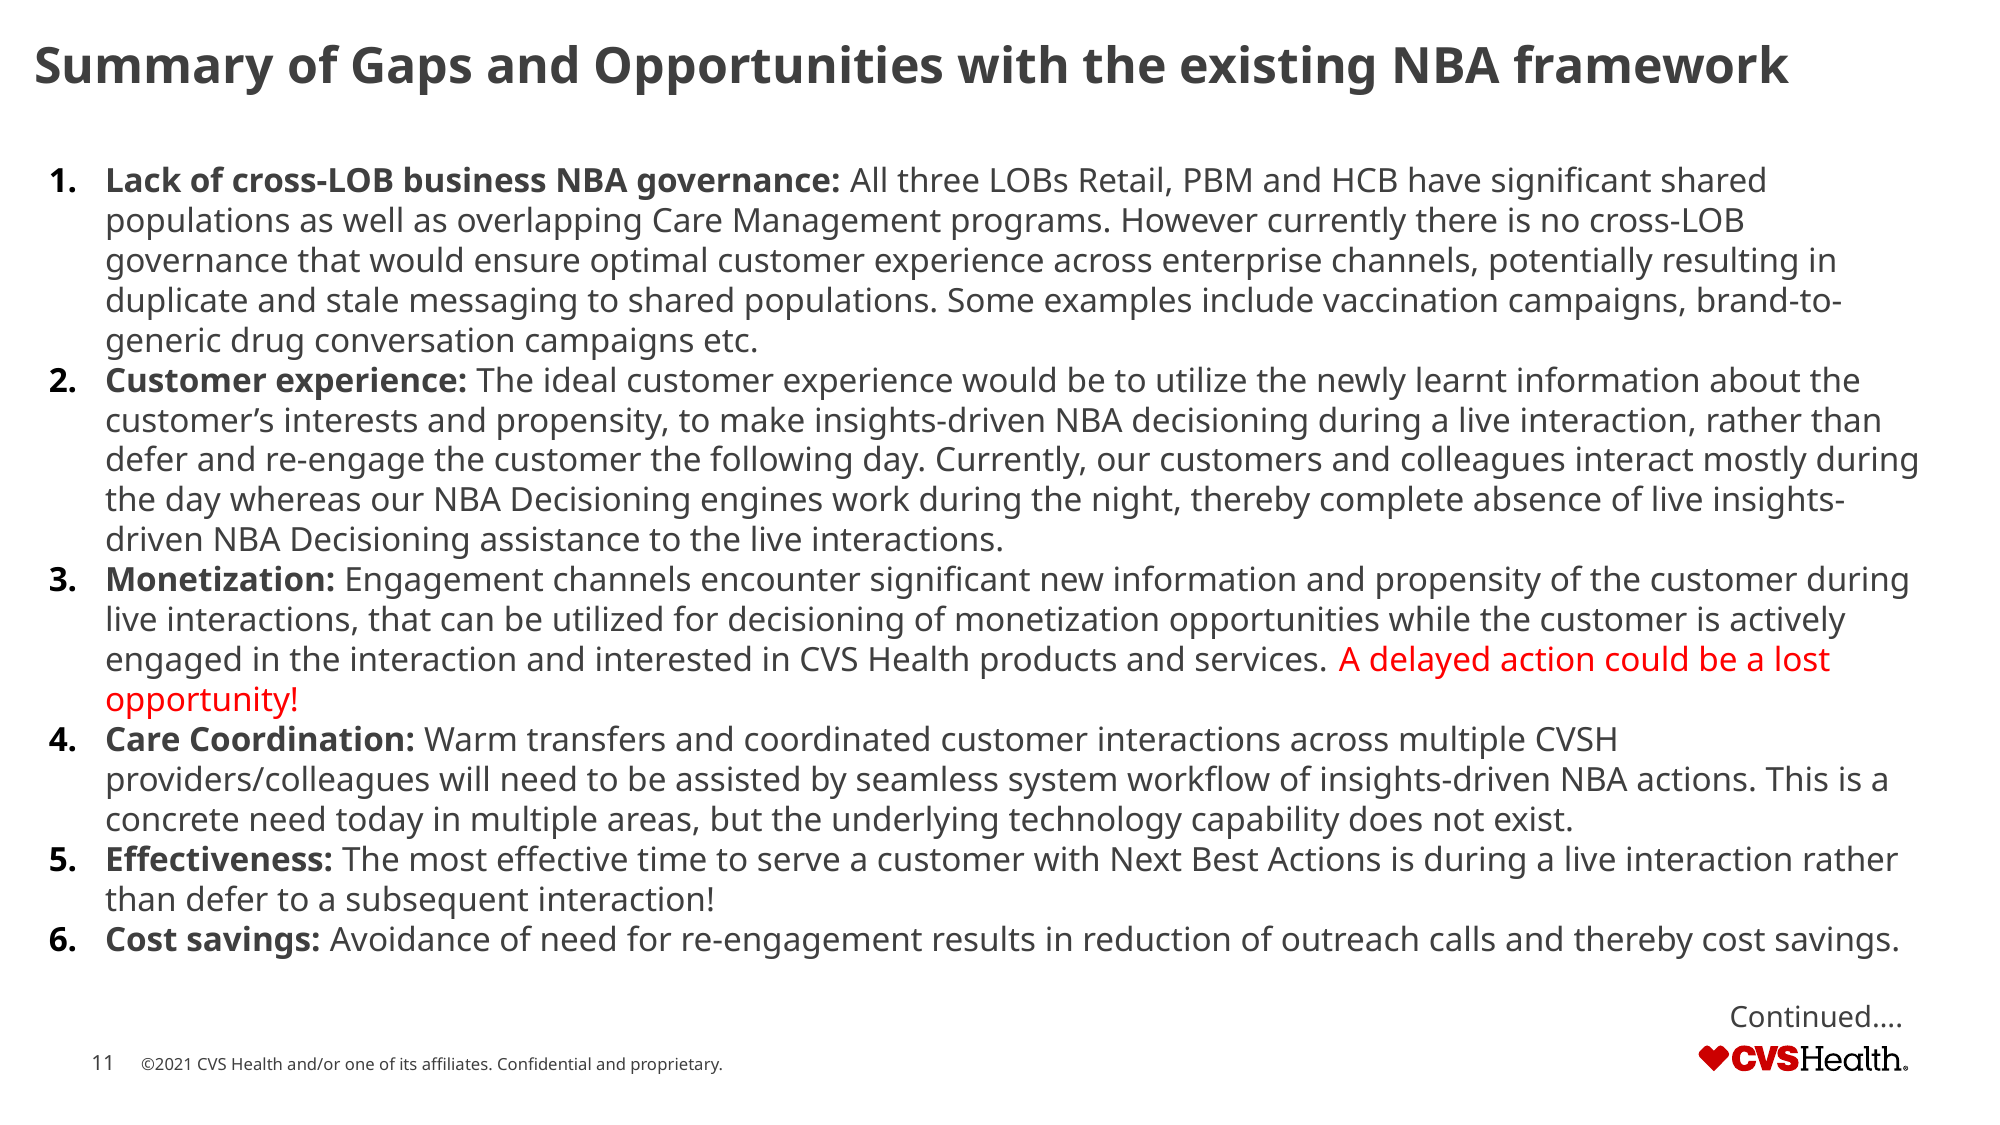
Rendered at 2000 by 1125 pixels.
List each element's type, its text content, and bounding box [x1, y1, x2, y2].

list Lack of cross-LOB business NBA governance: All three LOBs Retail, PBM and HCB have significant shared populations as well as overlapping Care Management programs. However currently there is no cross-LOB governance that would ensure optimal customer experience across enterprise channels, potentially resulting in duplicate and stale messaging to shared populations. Some examples include vaccination campaigns, brand-to-generic drug conversation campaigns etc. Customer experience: The ideal customer experience would be to utilize the newly learnt information about the customer’s interests and propensity, to make insights-driven NBA decisioning during a live interaction, rather than defer and re-engage the customer the following day. Currently, our customers and colleagues interact mostly during the day whereas our NBA Decisioning engines work during the night, thereby complete absence of live insights-driven NBA Decisioning assistance to the live interactions. Monetization: Engagement channels encounter significant new information and propensity of the customer during live interactions, that can be utilized for decisioning of monetization opportunities while the customer is actively engaged in the interaction and interested in CVS Health products and services. A delayed action could be a lost opportunity! Care Coordination: Warm transfers and coordinated customer interactions across multiple CVSH providers/colleagues will need to be assisted by seamless system workflow of insights-driven NBA actions. This is a concrete need today in multiple areas, but the underlying technology capability does not exist. Effectiveness: The most effective time to serve a customer with Next Best Actions is during a live interaction rather than defer to a subsequent interaction! Cost savings: Avoidance of need for re-engagement results in reduction of outreach calls and thereby cost savings. [48, 159, 1931, 1061]
text_box Continued…. [1729, 998, 1951, 1034]
title Summary of Gaps and Opportunities with the existing NBA framework [34, 40, 1971, 117]
